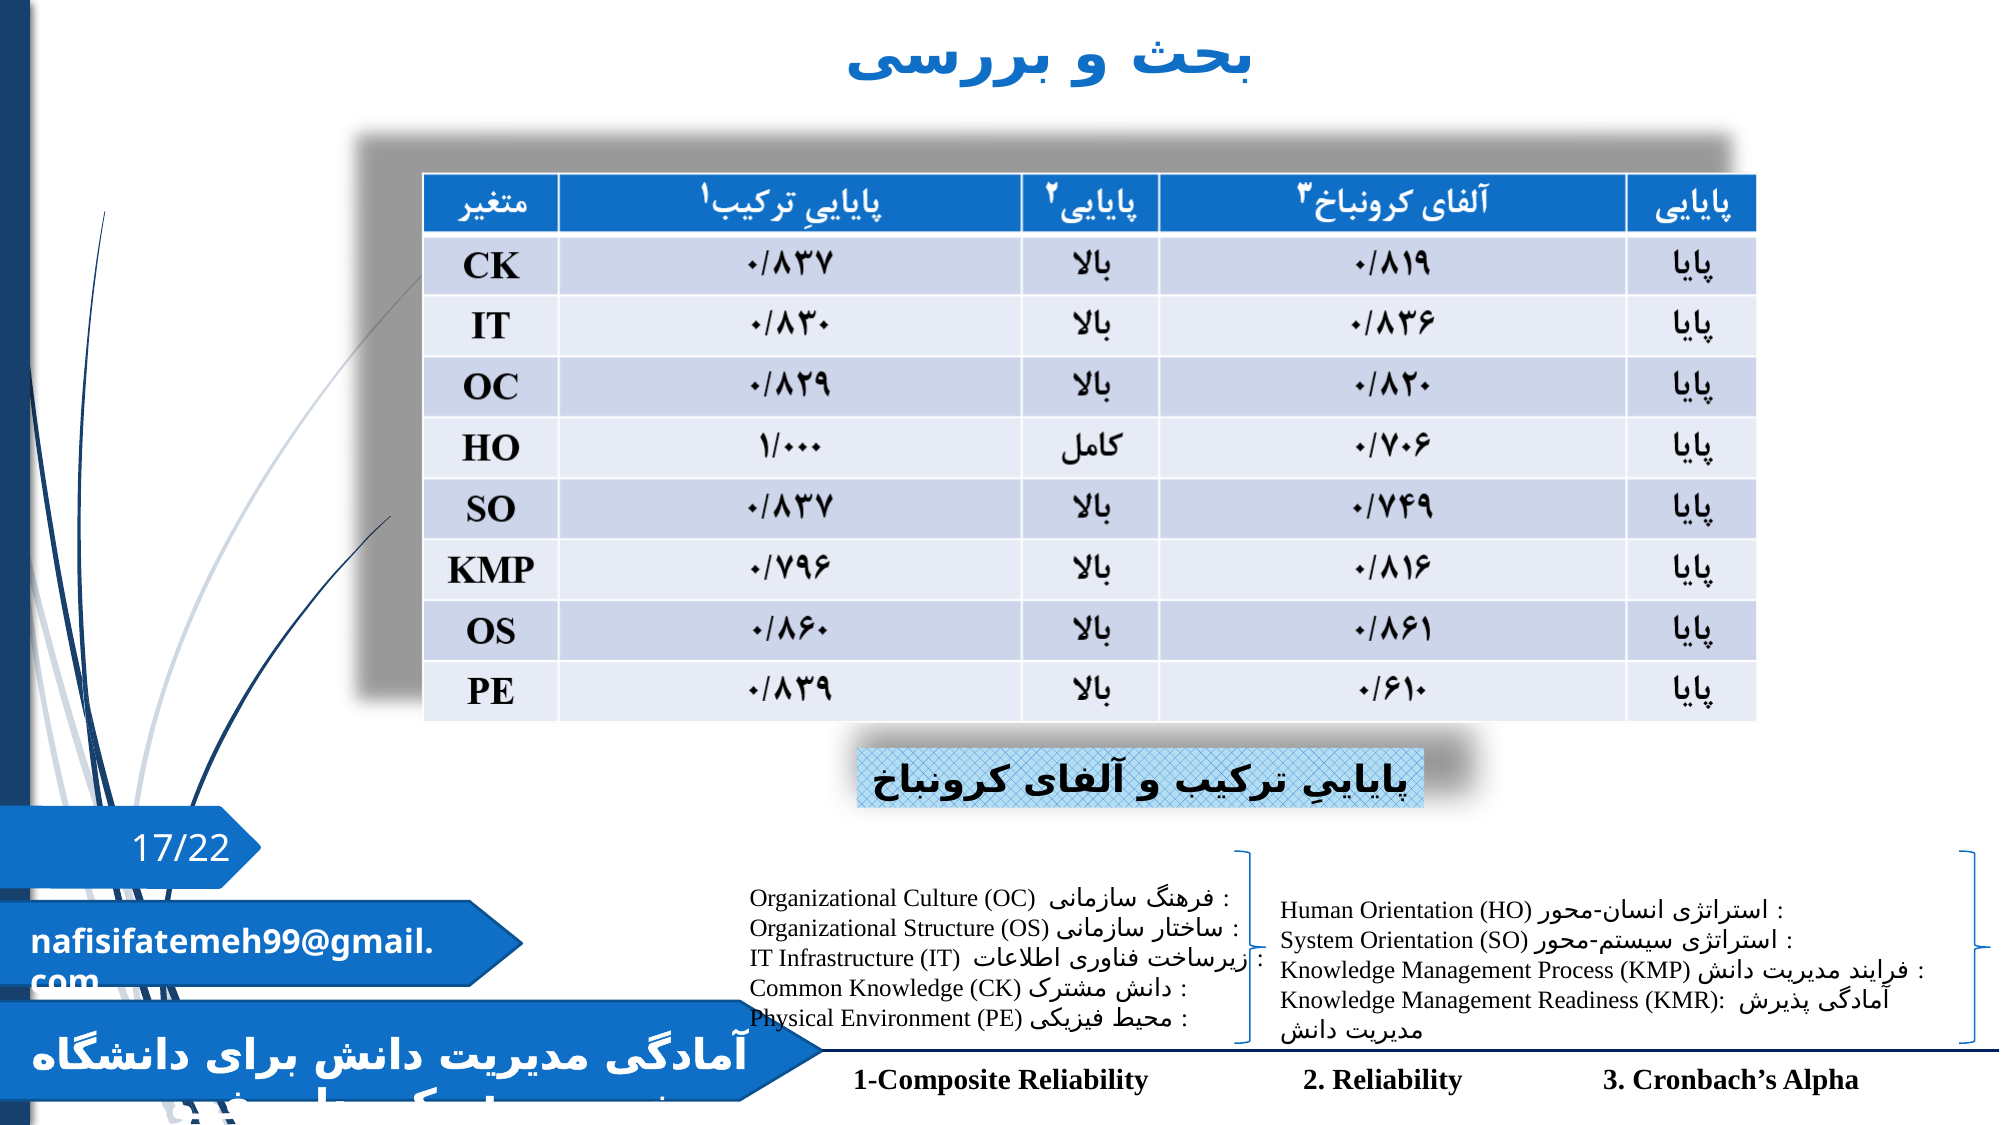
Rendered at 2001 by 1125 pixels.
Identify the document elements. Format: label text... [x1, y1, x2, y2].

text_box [770, 850, 1991, 1044]
text_box 1-Composite Reliability 2. Reliability 3. Cronbach’s Alpha [838, 1061, 1960, 1125]
picture [331, 108, 1762, 738]
text_box پایاییِ ترکیب و آلفای کرونباخ [856, 747, 1425, 808]
text_box بحث و بررسی [830, 7, 1271, 93]
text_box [0, 816, 823, 1101]
